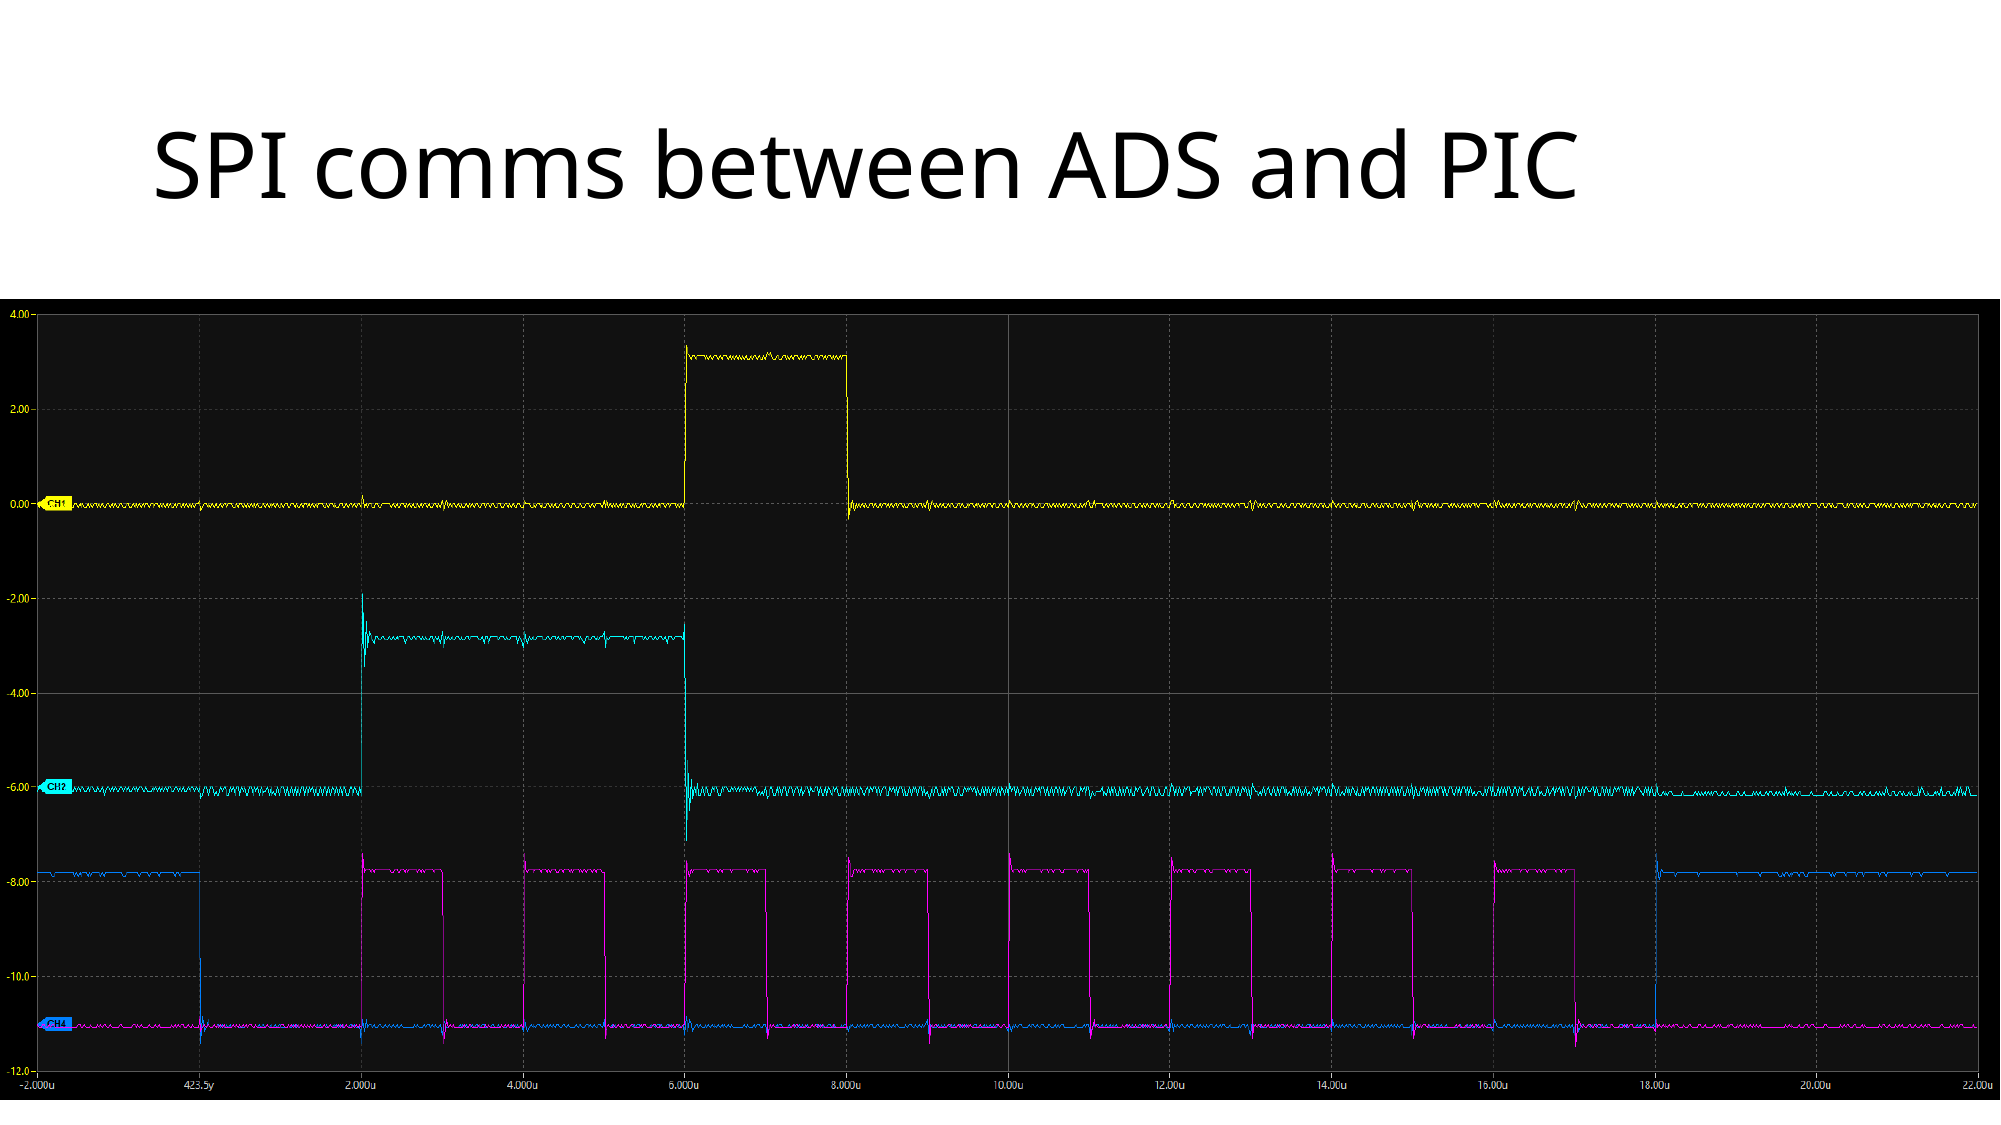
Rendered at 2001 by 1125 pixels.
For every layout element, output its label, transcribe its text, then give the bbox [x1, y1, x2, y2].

title SPI comms between ADS and PIC [137, 59, 1863, 278]
picture [0, 299, 2000, 1100]
